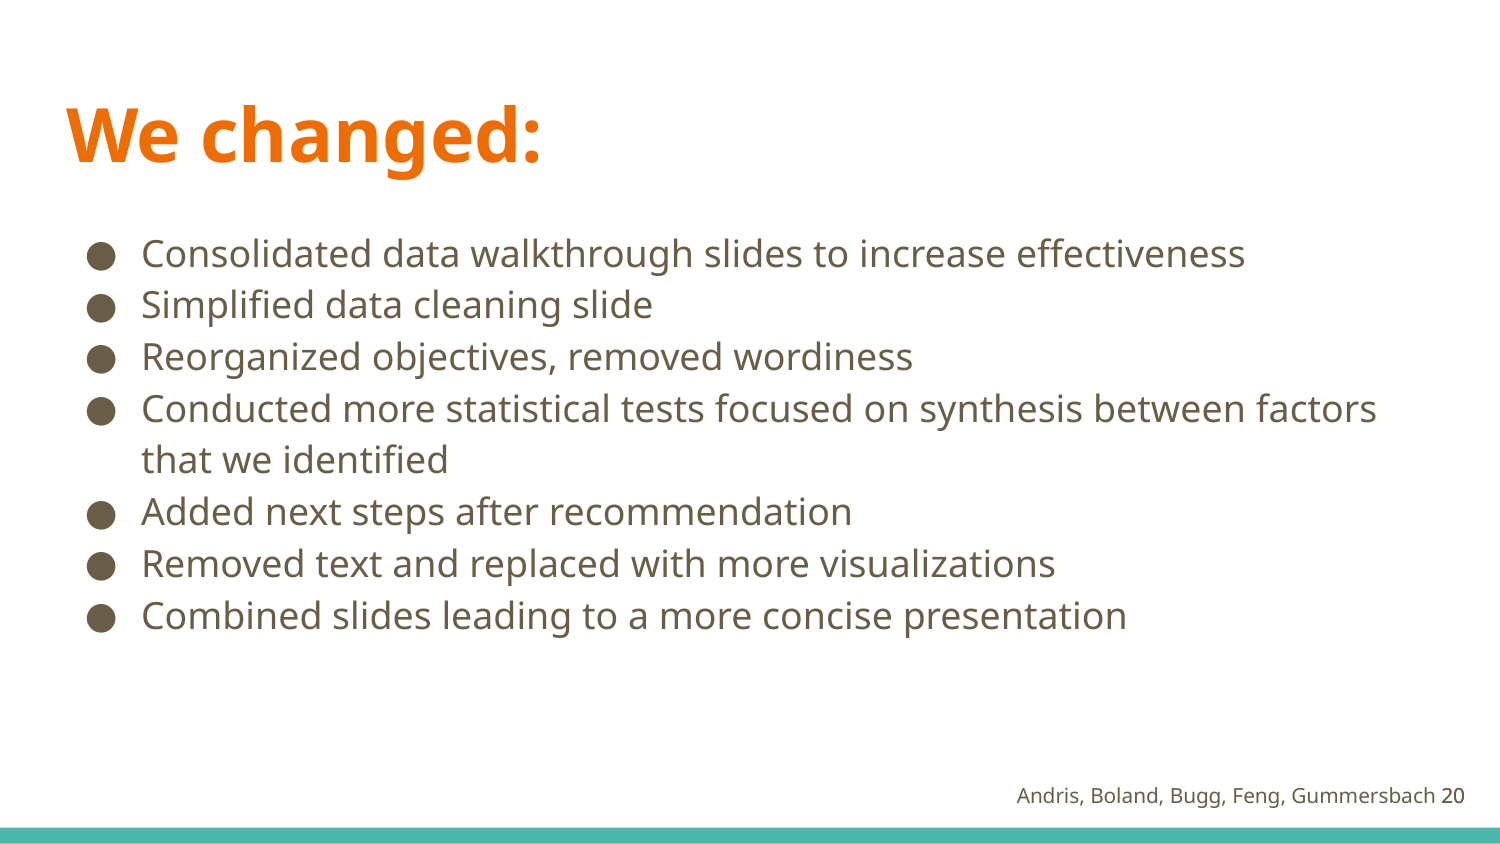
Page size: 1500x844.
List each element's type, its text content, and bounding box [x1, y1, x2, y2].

slide_number Andris, Boland, Bugg, Feng, Gummersbach ‹#› [965, 764, 1480, 830]
title We changed: [51, 72, 1449, 189]
list Consolidated data walkthrough slides to increase effectiveness Simplified data cleaning slide Reorganized objectives, removed wordiness Conducted more statistical tests focused on synthesis between factors that we identified Added next steps after recommendation Removed text and replaced with more visualizations Combined slides leading to a more concise presentation [51, 207, 1449, 750]
